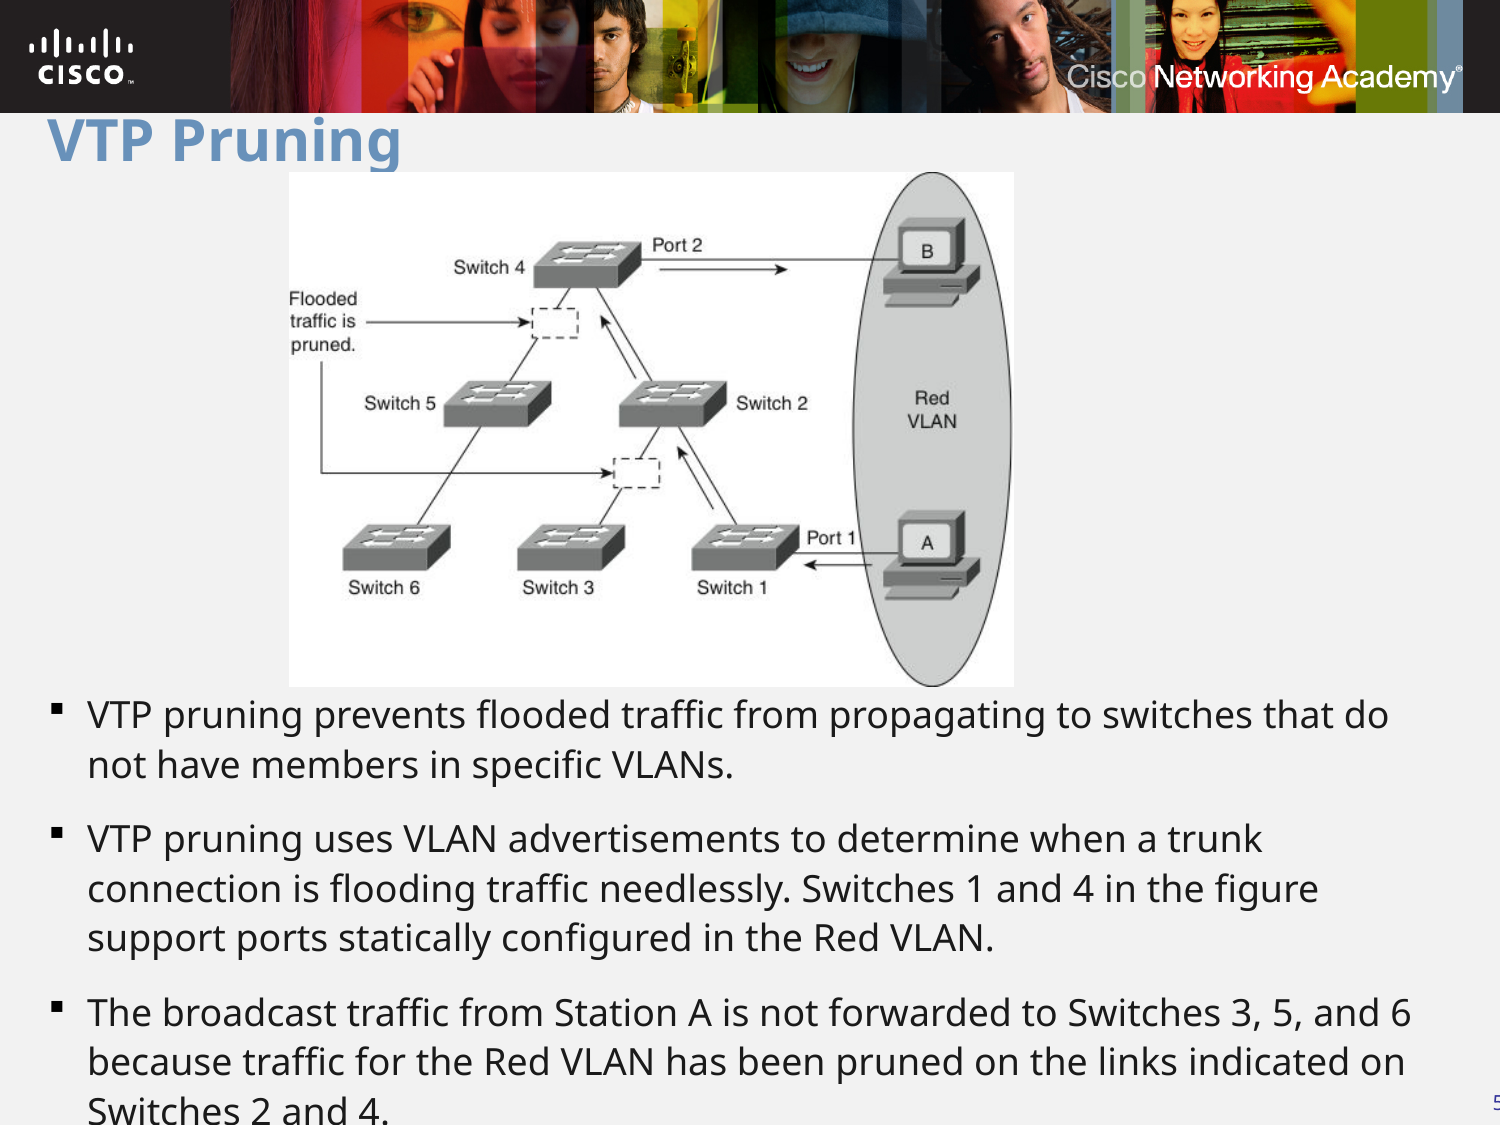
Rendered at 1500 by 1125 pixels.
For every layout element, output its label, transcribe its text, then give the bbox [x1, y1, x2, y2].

title VTP Pruning [41, 90, 1440, 180]
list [288, 172, 1014, 687]
picture [0, 0, 1500, 113]
list VTP pruning prevents flooded traffic from propagating to switches that do not have members in specific VLANs. VTP pruning uses VLAN advertisements to determine when a trunk connection is flooding traffic needlessly. Switches 1 and 4 in the figure support ports statically configured in the Red VLAN. The broadcast traffic from Station A is not forwarded to Switches 3, 5, and 6 because traffic for the Red VLAN has been pruned on the links indicated on Switches 2 and 4. [41, 680, 1439, 1089]
